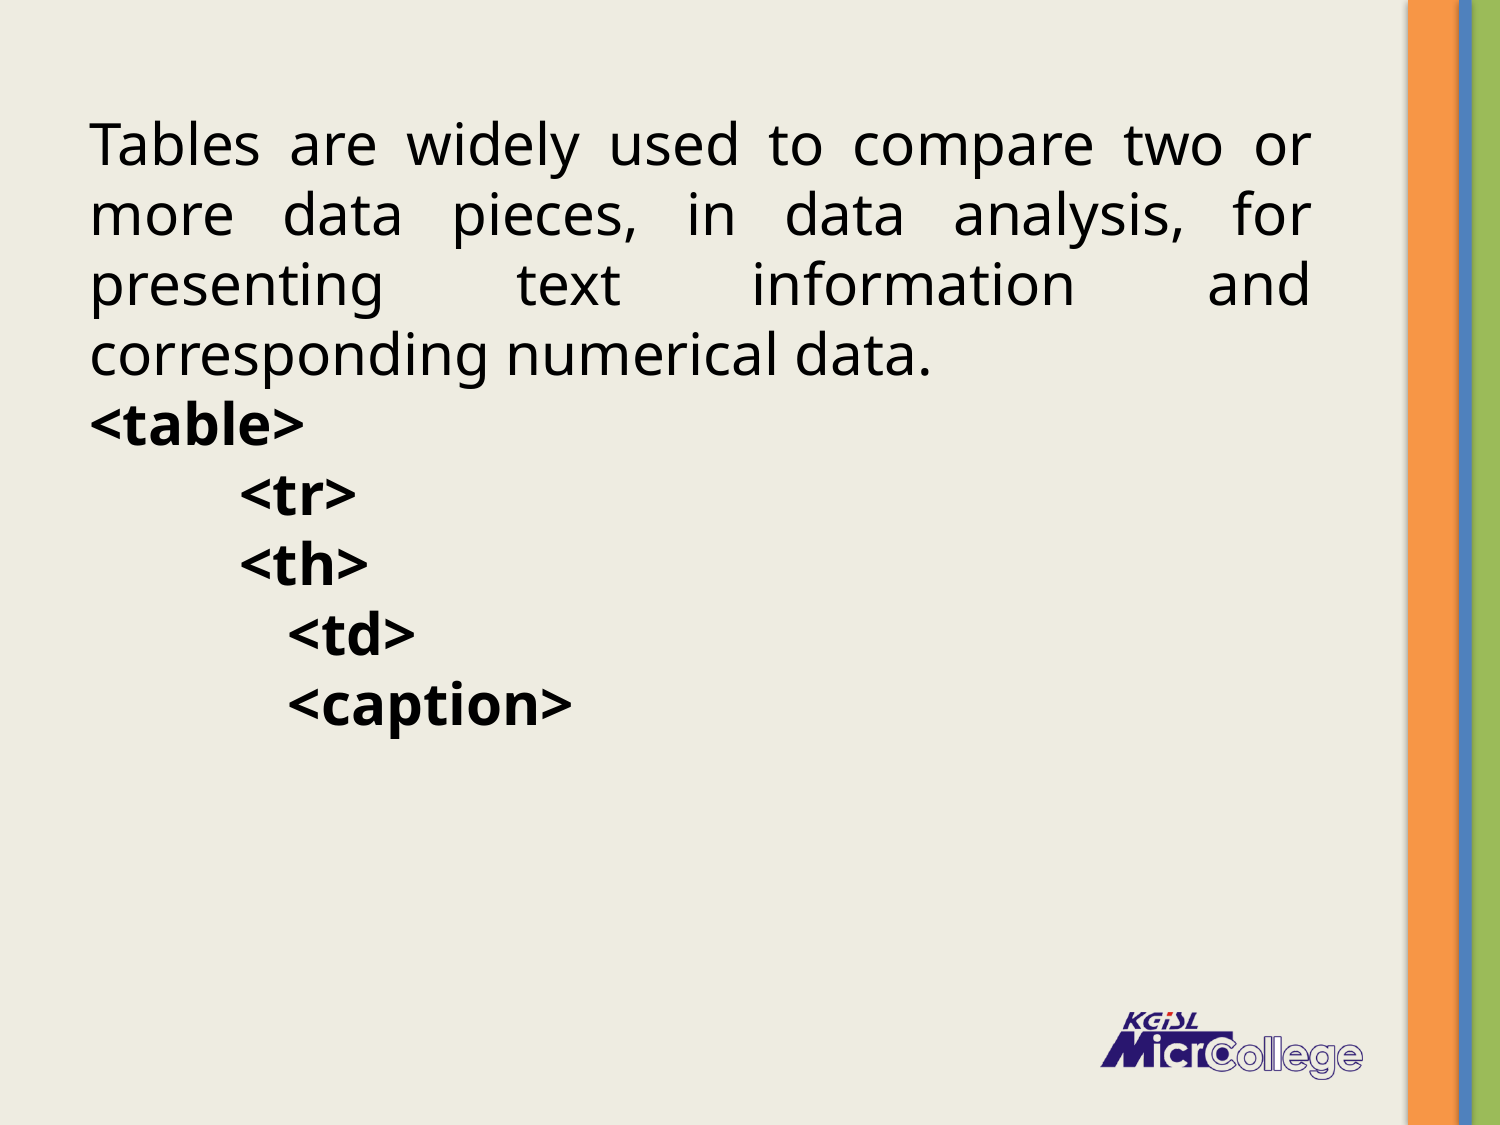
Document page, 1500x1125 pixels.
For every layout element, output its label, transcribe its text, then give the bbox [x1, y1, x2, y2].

picture [1099, 1012, 1363, 1080]
text_box Tables are widely used to compare two or more data pieces, in data analysis, for presenting text information and corresponding numerical data. <table> <tr> <th> <td> <caption> [74, 99, 1327, 745]
